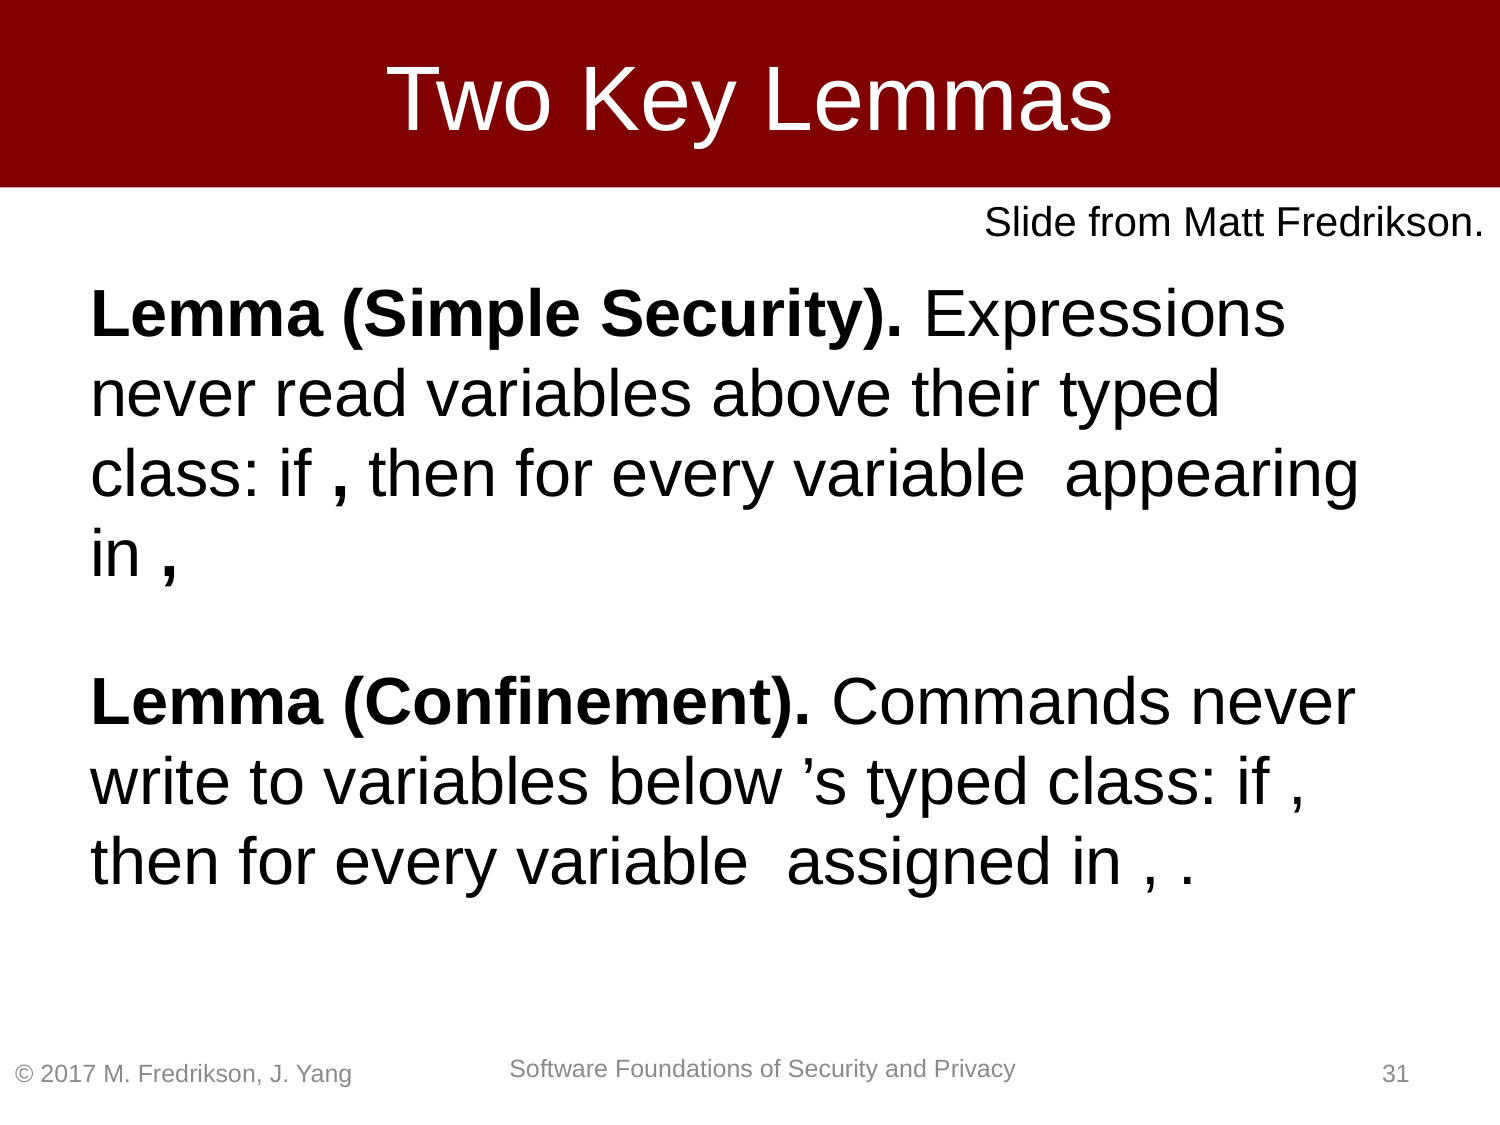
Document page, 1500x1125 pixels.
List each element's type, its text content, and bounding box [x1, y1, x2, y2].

footer © 2017 M. Fredrikson, J. Yang [0, 1042, 475, 1103]
title Two Key Lemmas [0, 0, 1500, 188]
text_box Slide from Matt Fredrikson. [918, 187, 1500, 253]
slide_number 30 [1074, 1042, 1425, 1103]
